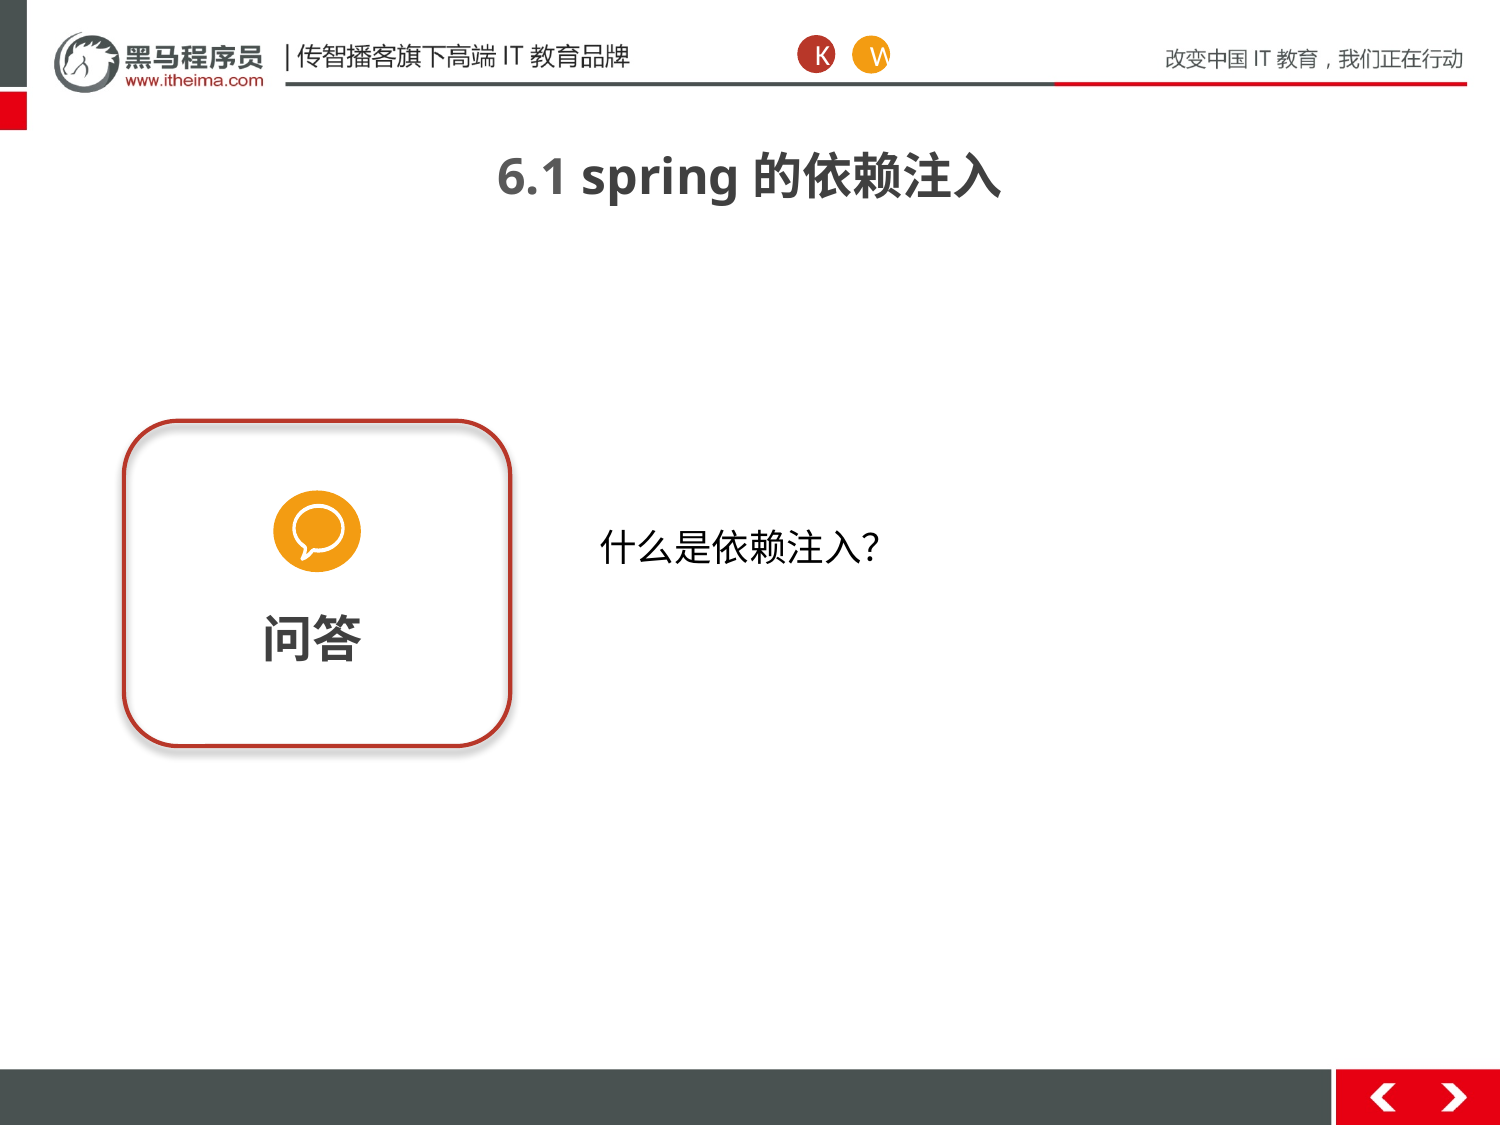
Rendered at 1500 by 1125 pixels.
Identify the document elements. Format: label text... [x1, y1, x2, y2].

picture [0, 0, 1500, 137]
text_box W [850, 33, 893, 76]
text_box 6.1 spring的依赖注入 [0, 137, 1500, 209]
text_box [123, 420, 511, 747]
picture [0, 209, 1500, 1125]
text_box 什么是依赖注入？ [584, 516, 1500, 577]
text_box K [795, 32, 838, 76]
